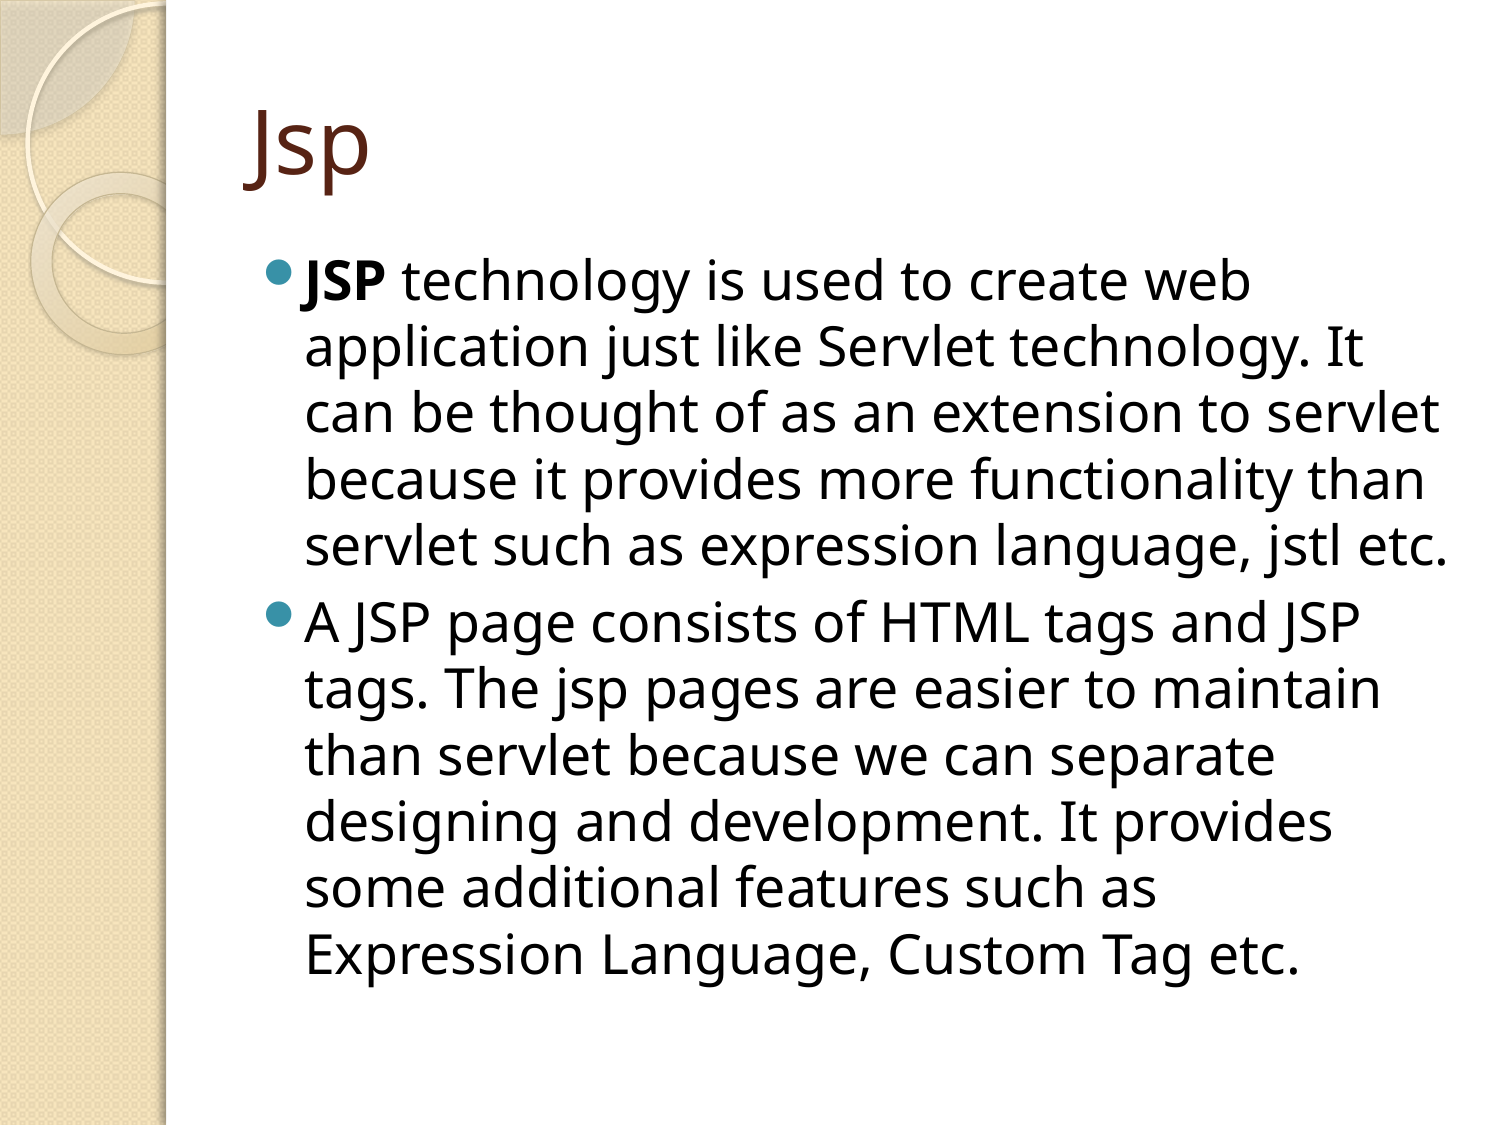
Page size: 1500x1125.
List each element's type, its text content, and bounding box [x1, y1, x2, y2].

list JSP technology is used to create web application just like Servlet technology. It can be thought of as an extension to servlet because it provides more functionality than servlet such as expression language, jstl etc. A JSP page consists of HTML tags and JSP tags. The jsp pages are easier to maintain than servlet because we can separate designing and development. It provides some additional features such as Expression Language, Custom Tag etc. [235, 237, 1466, 1025]
title Jsp [235, 45, 1466, 233]
